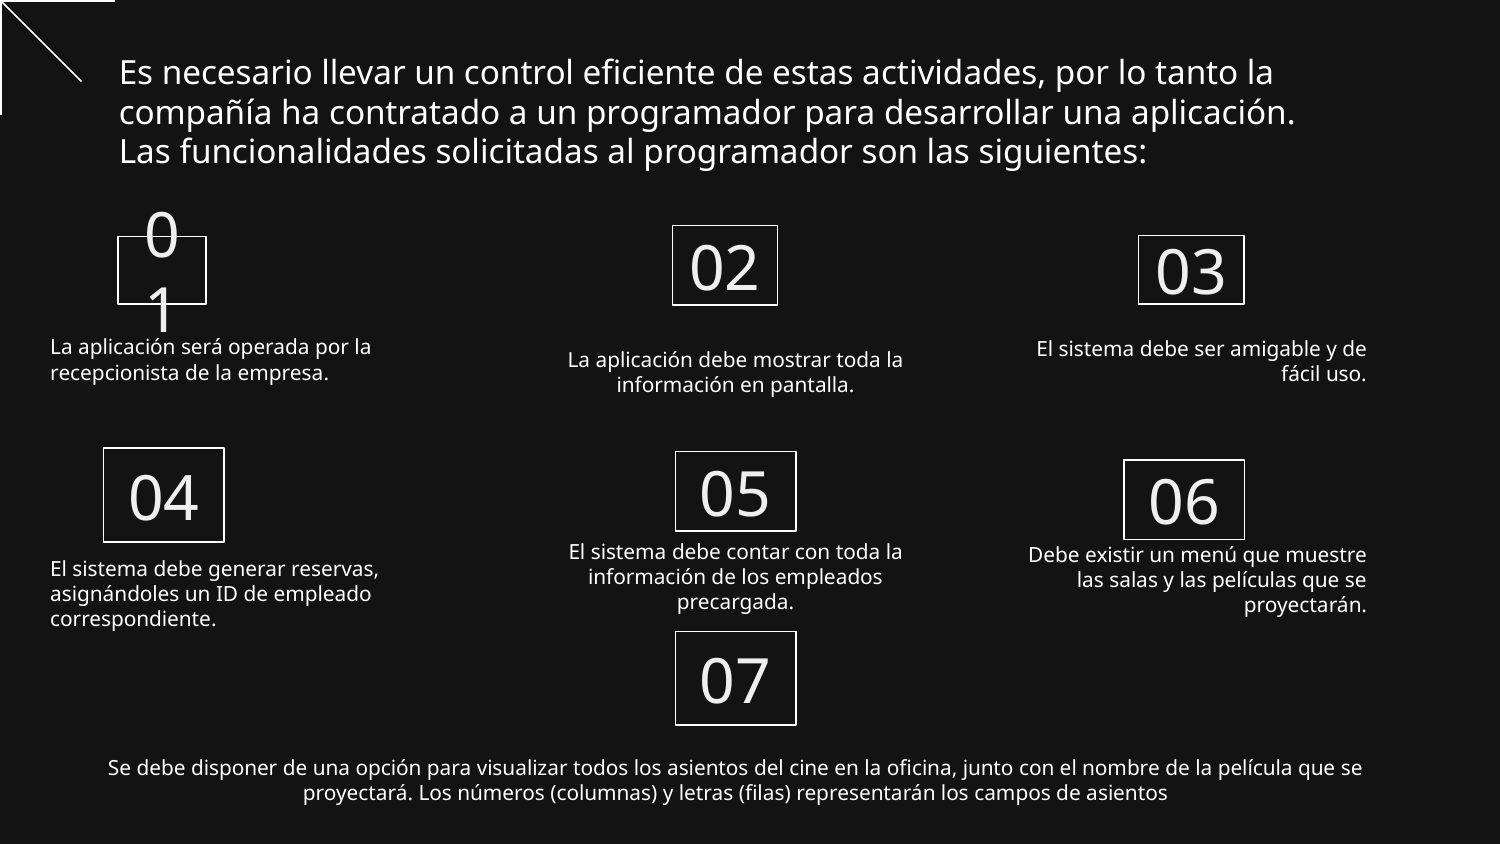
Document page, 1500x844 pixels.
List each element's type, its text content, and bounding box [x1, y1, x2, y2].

subtitle El sistema debe contar con toda la información de los empleados precargada. [546, 549, 925, 629]
title 03 [1138, 235, 1245, 305]
title 06 [1123, 459, 1245, 540]
subtitle El sistema debe ser amigable y de fácil uso. [1003, 320, 1382, 401]
title Es necesario llevar un control eficiente de estas actividades, por lo tanto la compañía ha contratado a un programador para desarrollar una aplicación. Las funcionalidades solicitadas al programador son las siguientes: [103, 35, 1368, 130]
subtitle La aplicación debe mostrar toda la información en pantalla. [546, 332, 925, 413]
title 05 [675, 451, 797, 532]
subtitle La aplicación será operada por la recepcionista de la empresa. [35, 319, 414, 400]
title 01 [117, 236, 207, 305]
title 02 [672, 225, 778, 306]
subtitle Debe existir un menú que muestre las salas y las películas que se proyectarán. [1003, 551, 1382, 632]
text_box 07 [675, 631, 796, 726]
subtitle El sistema debe generar reservas, asignándoles un ID de empleado correspondiente. [35, 566, 414, 646]
text_box Se debe disponer de una opción para visualizar todos los asientos del cine en la oficina, junto con el nombre de la película que se proyectará. Los números (columnas) y letras (filas) representarán los campos de asientos [67, 740, 1404, 820]
title 04 [103, 447, 225, 543]
